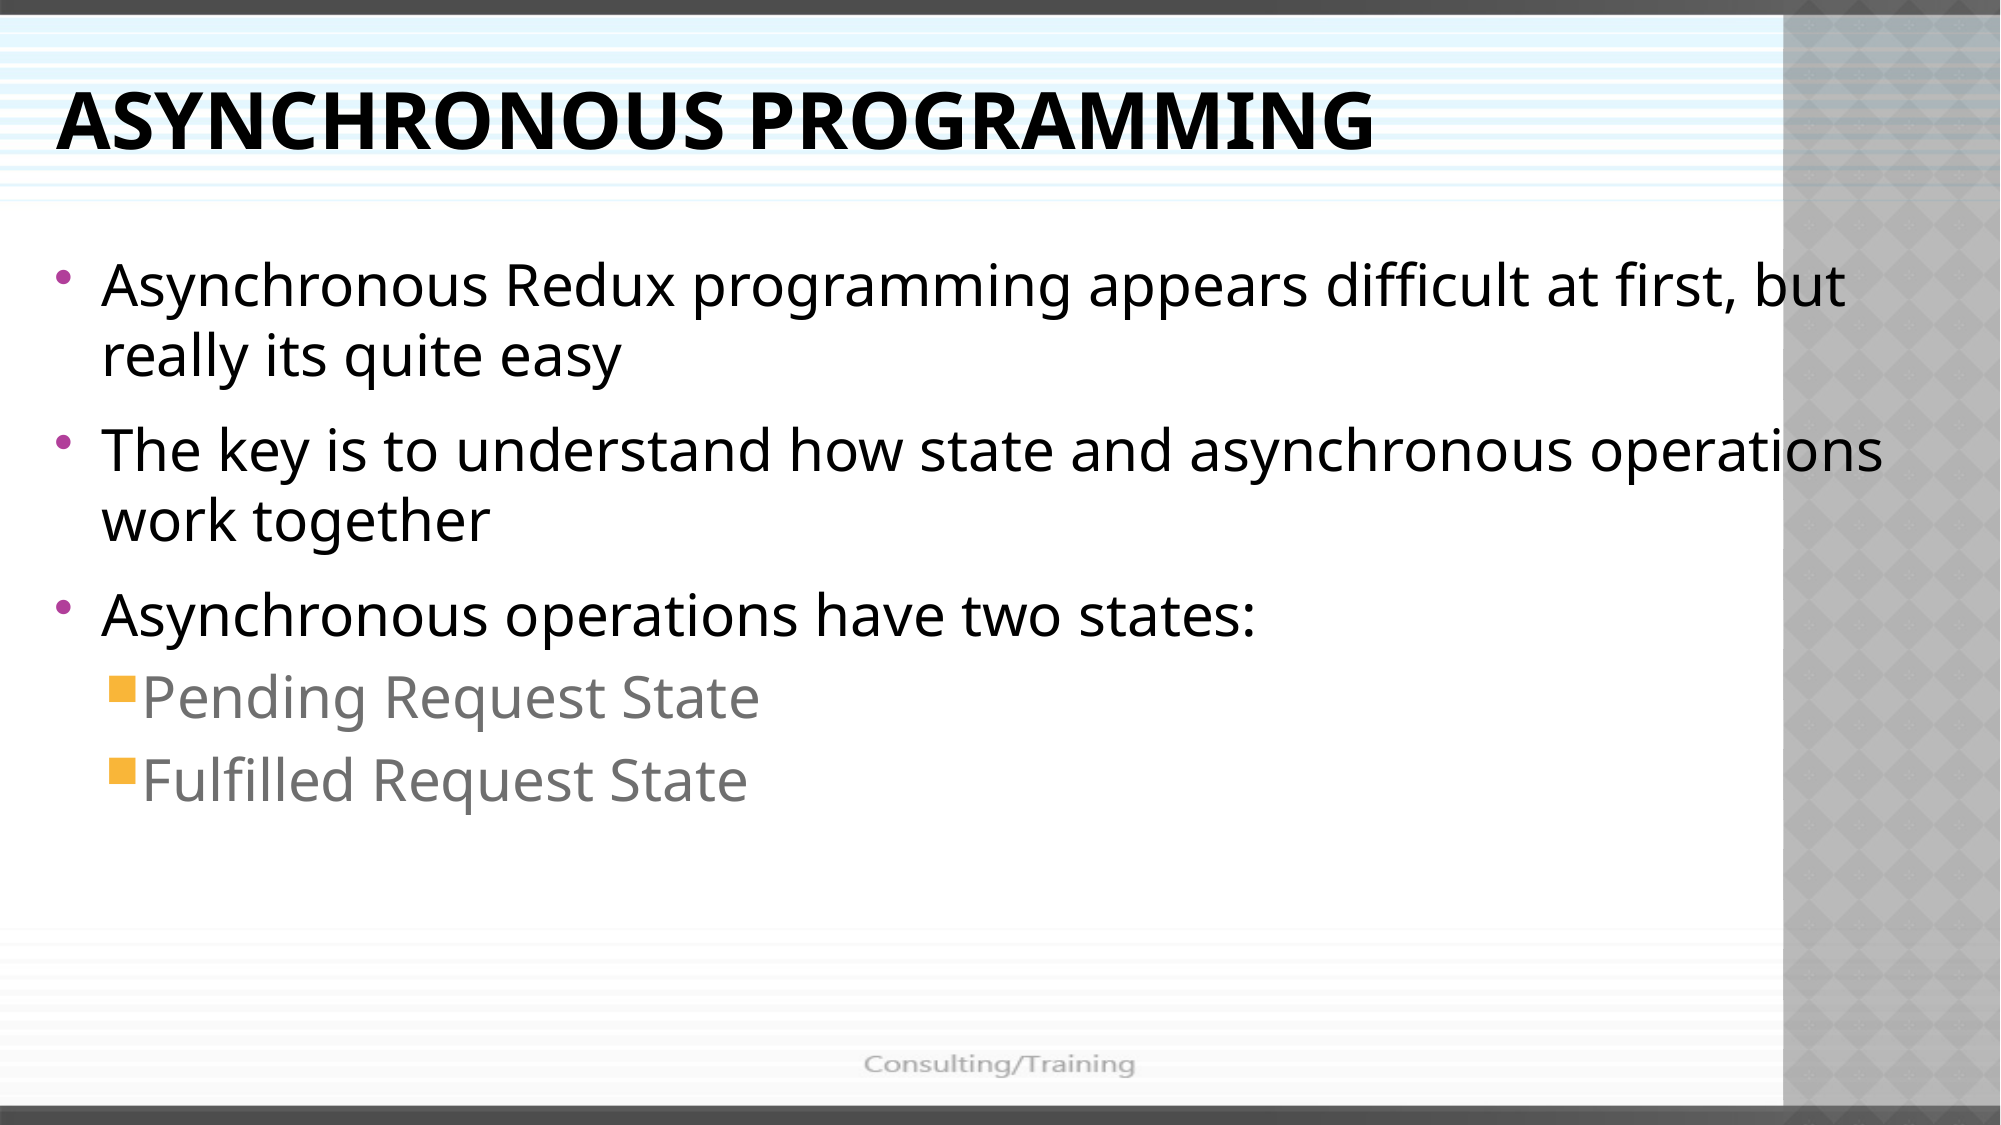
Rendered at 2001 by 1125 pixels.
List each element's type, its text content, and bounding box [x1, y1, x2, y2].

list Asynchronous Redux programming appears difficult at first, but really its quite easy The key is to understand how state and asynchronous operations work together Asynchronous operations have two states: Pending Request State Fulfilled Request State [41, 240, 1958, 866]
picture [0, 0, 2001, 1125]
title Asynchronous Programming [41, 17, 1958, 220]
